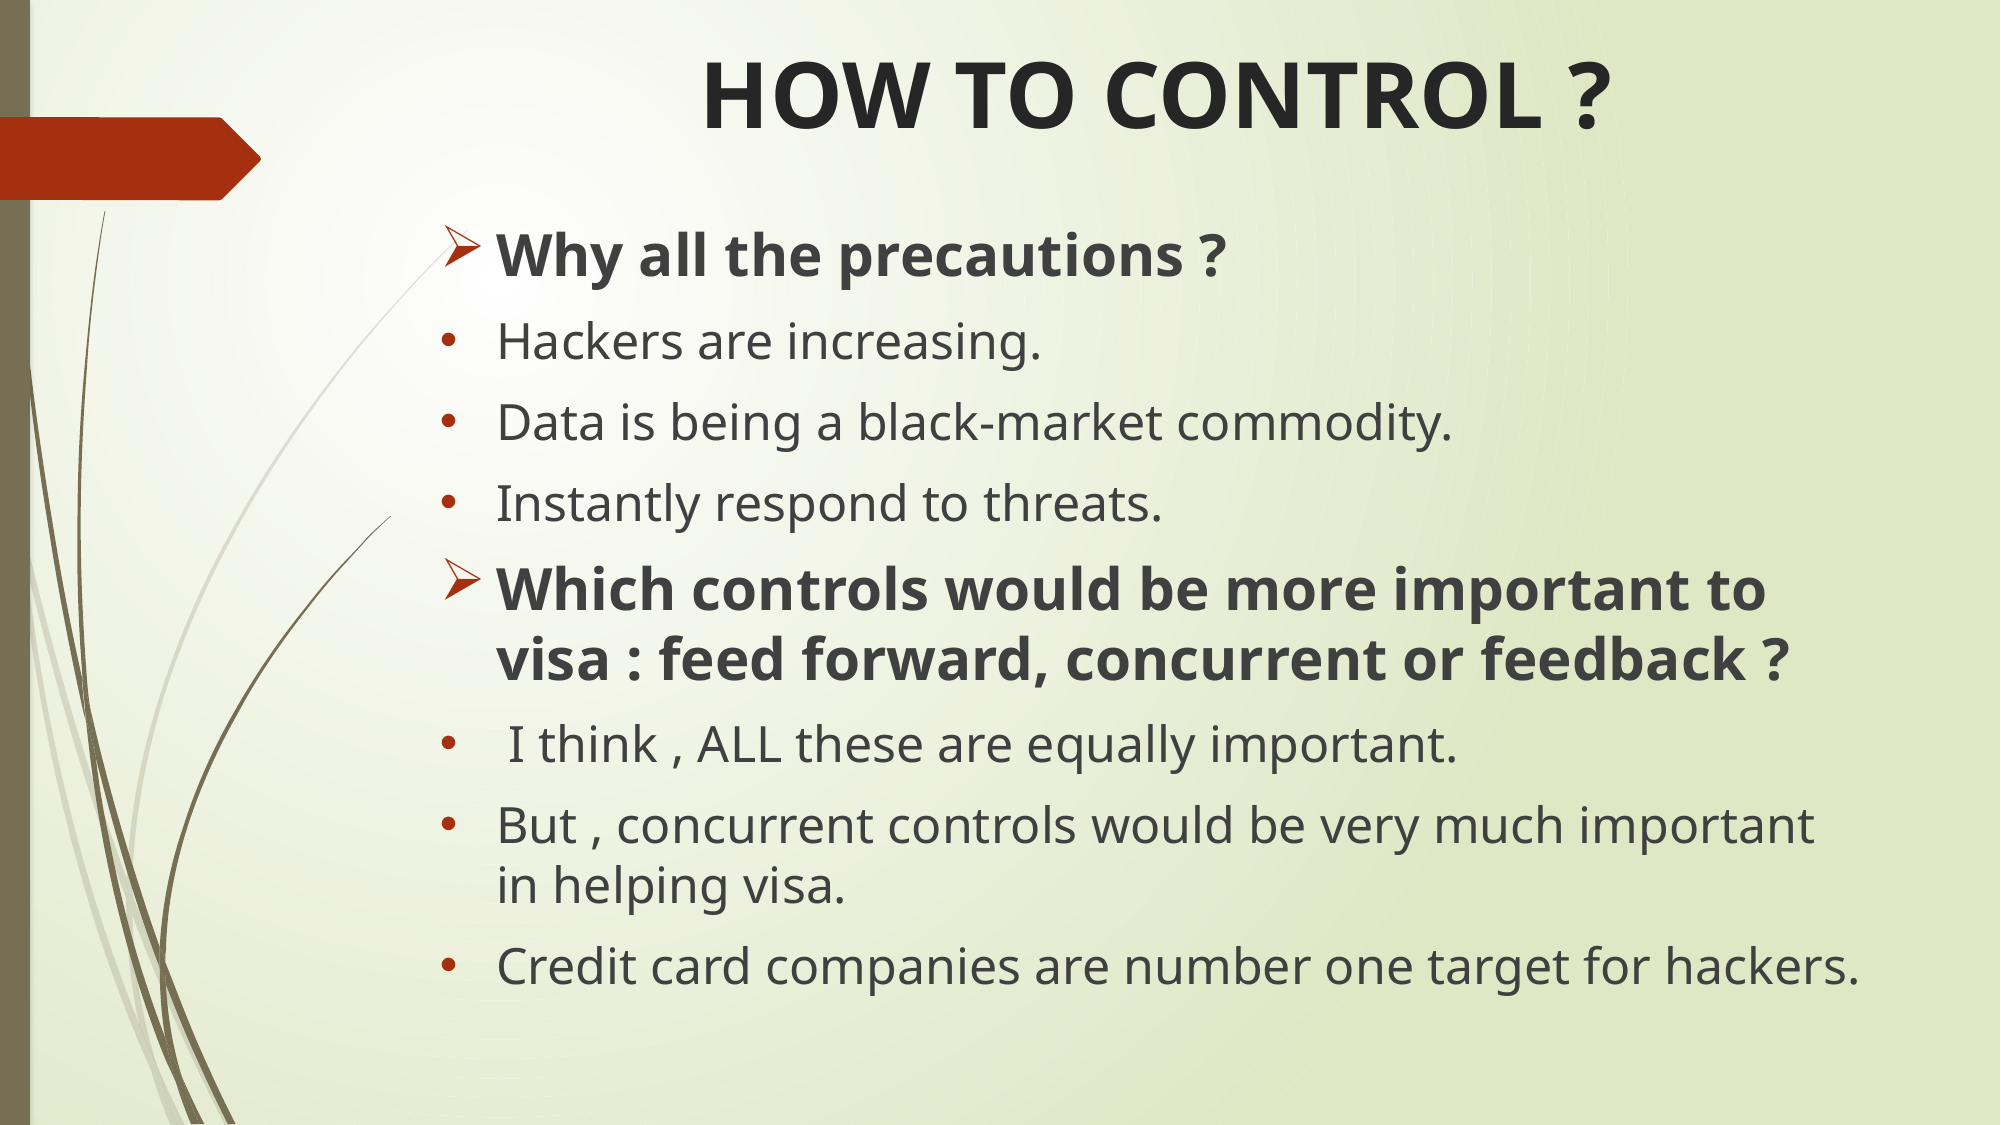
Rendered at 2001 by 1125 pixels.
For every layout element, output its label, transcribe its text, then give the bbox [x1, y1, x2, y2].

title HOW TO CONTROL ? [425, 29, 1888, 167]
list Why all the precautions ? Hackers are increasing. Data is being a black-market commodity. Instantly respond to threats. Which controls would be more important to visa : feed forward, concurrent or feedback ? I think , ALL these are equally important. But , concurrent controls would be very much important in helping visa. Credit card companies are number one target for hackers. [424, 211, 1888, 1046]
